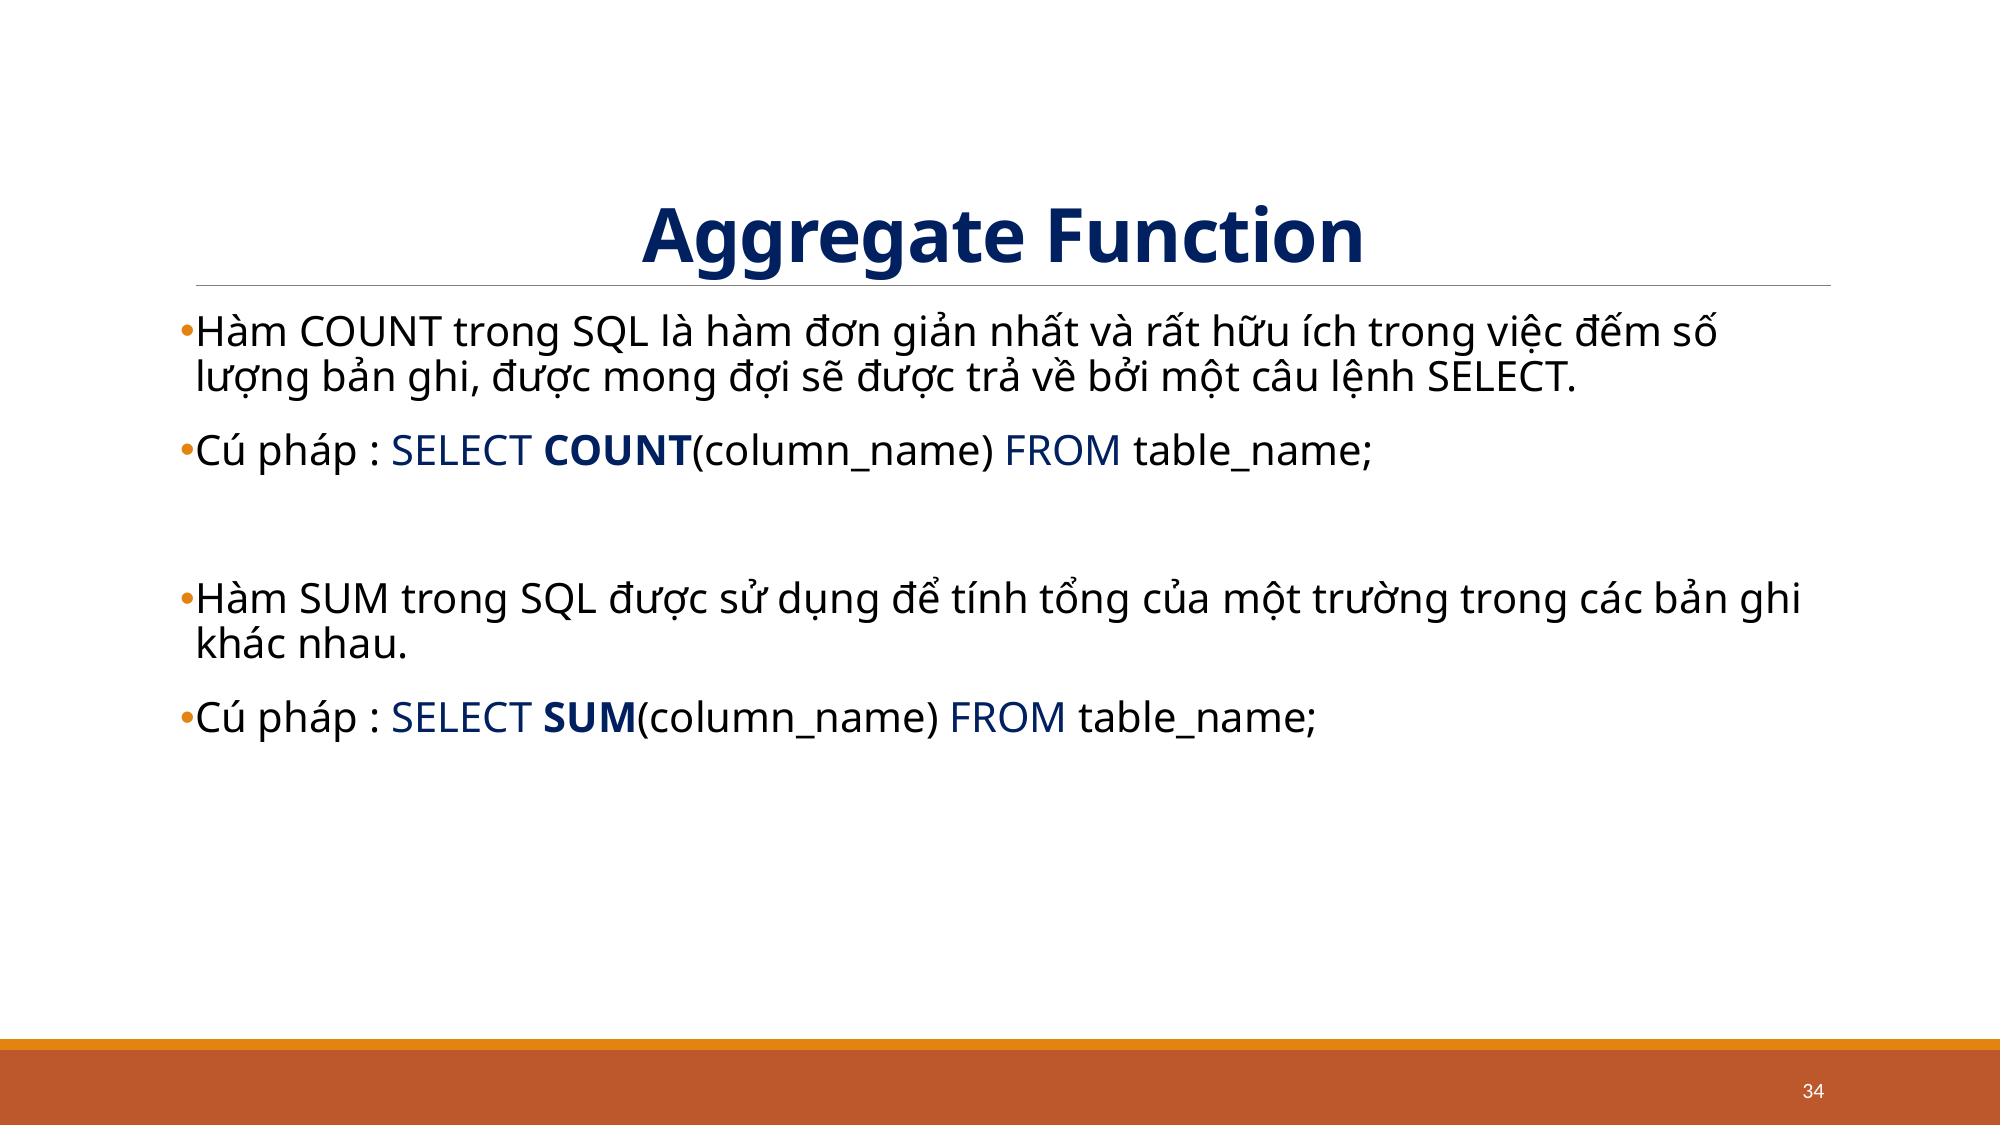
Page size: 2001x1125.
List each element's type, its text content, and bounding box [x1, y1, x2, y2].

title Aggregate Function [180, 47, 1830, 285]
slide_number 34 [1624, 1059, 1840, 1120]
list Hàm COUNT trong SQL là hàm đơn giản nhất và rất hữu ích trong việc đếm số lượng bản ghi, được mong đợi sẽ được trả về bởi một câu lệnh SELECT. Cú pháp : SELECT COUNT(column_name) FROM table_name; Hàm SUM trong SQL được sử dụng để tính tổng của một trường trong các bản ghi khác nhau. Cú pháp : SELECT SUM(column_name) FROM table_name; [180, 302, 1830, 963]
